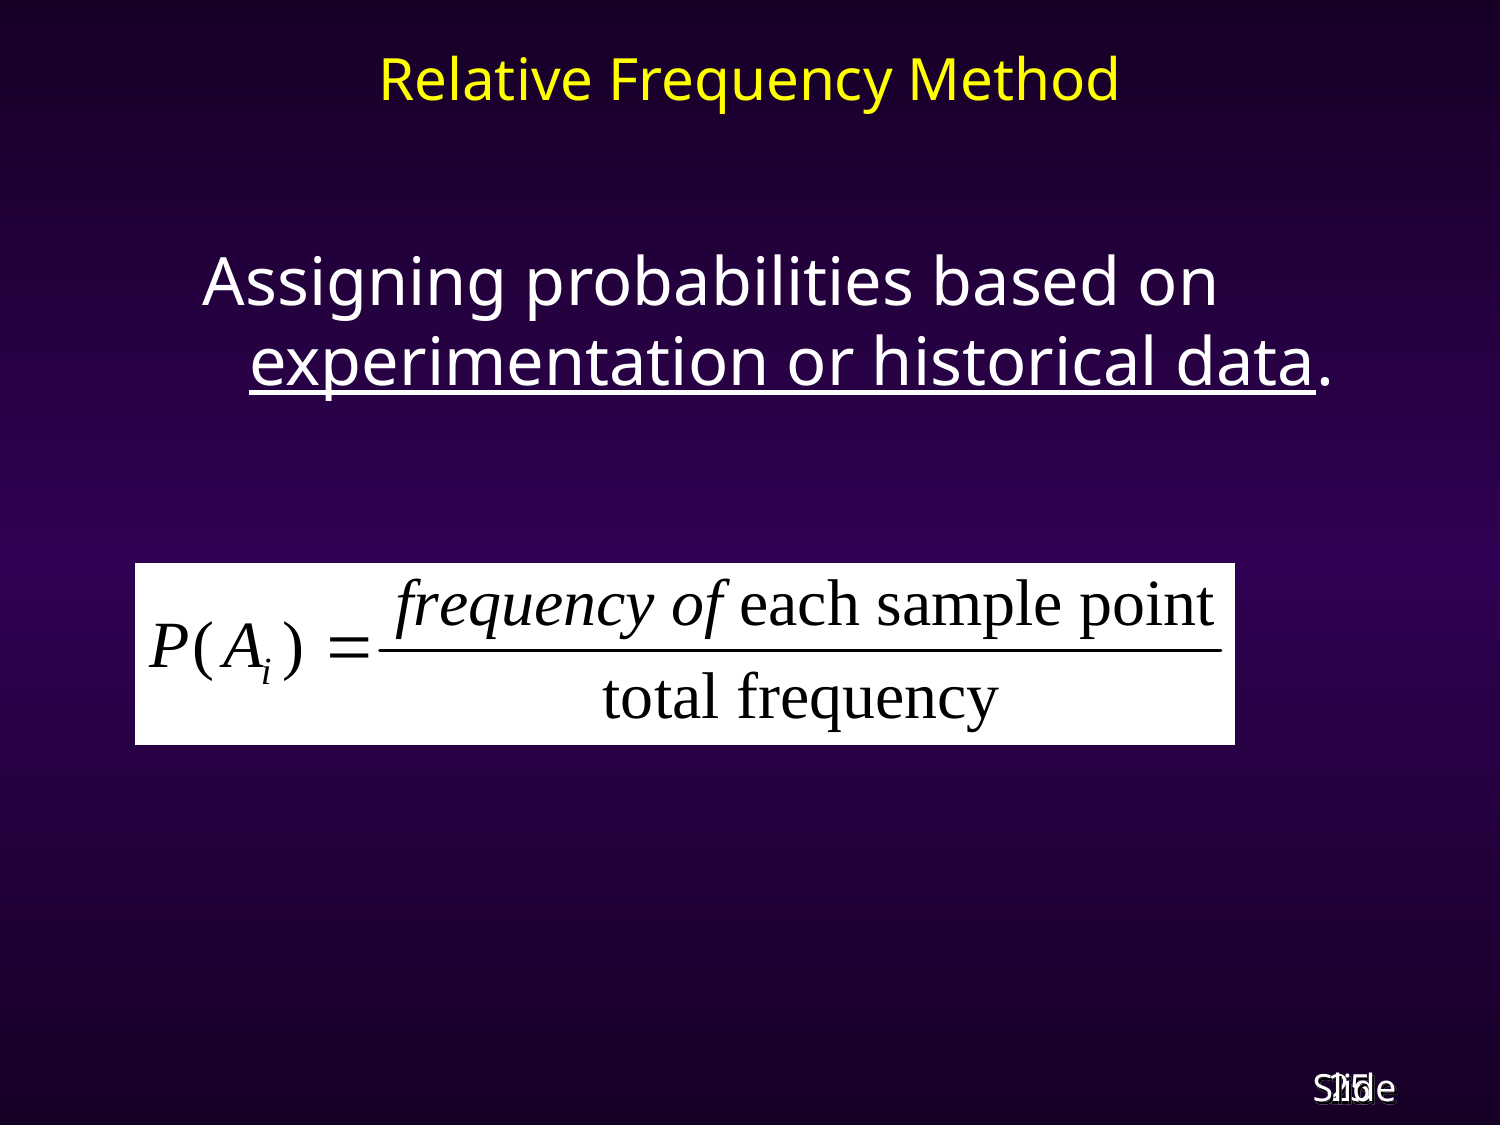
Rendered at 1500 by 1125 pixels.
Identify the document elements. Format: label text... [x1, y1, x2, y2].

list Assigning probabilities based on experimentation or historical data. [112, 230, 1389, 1044]
title Relative Frequency Method [111, 10, 1388, 145]
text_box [134, 562, 1235, 745]
